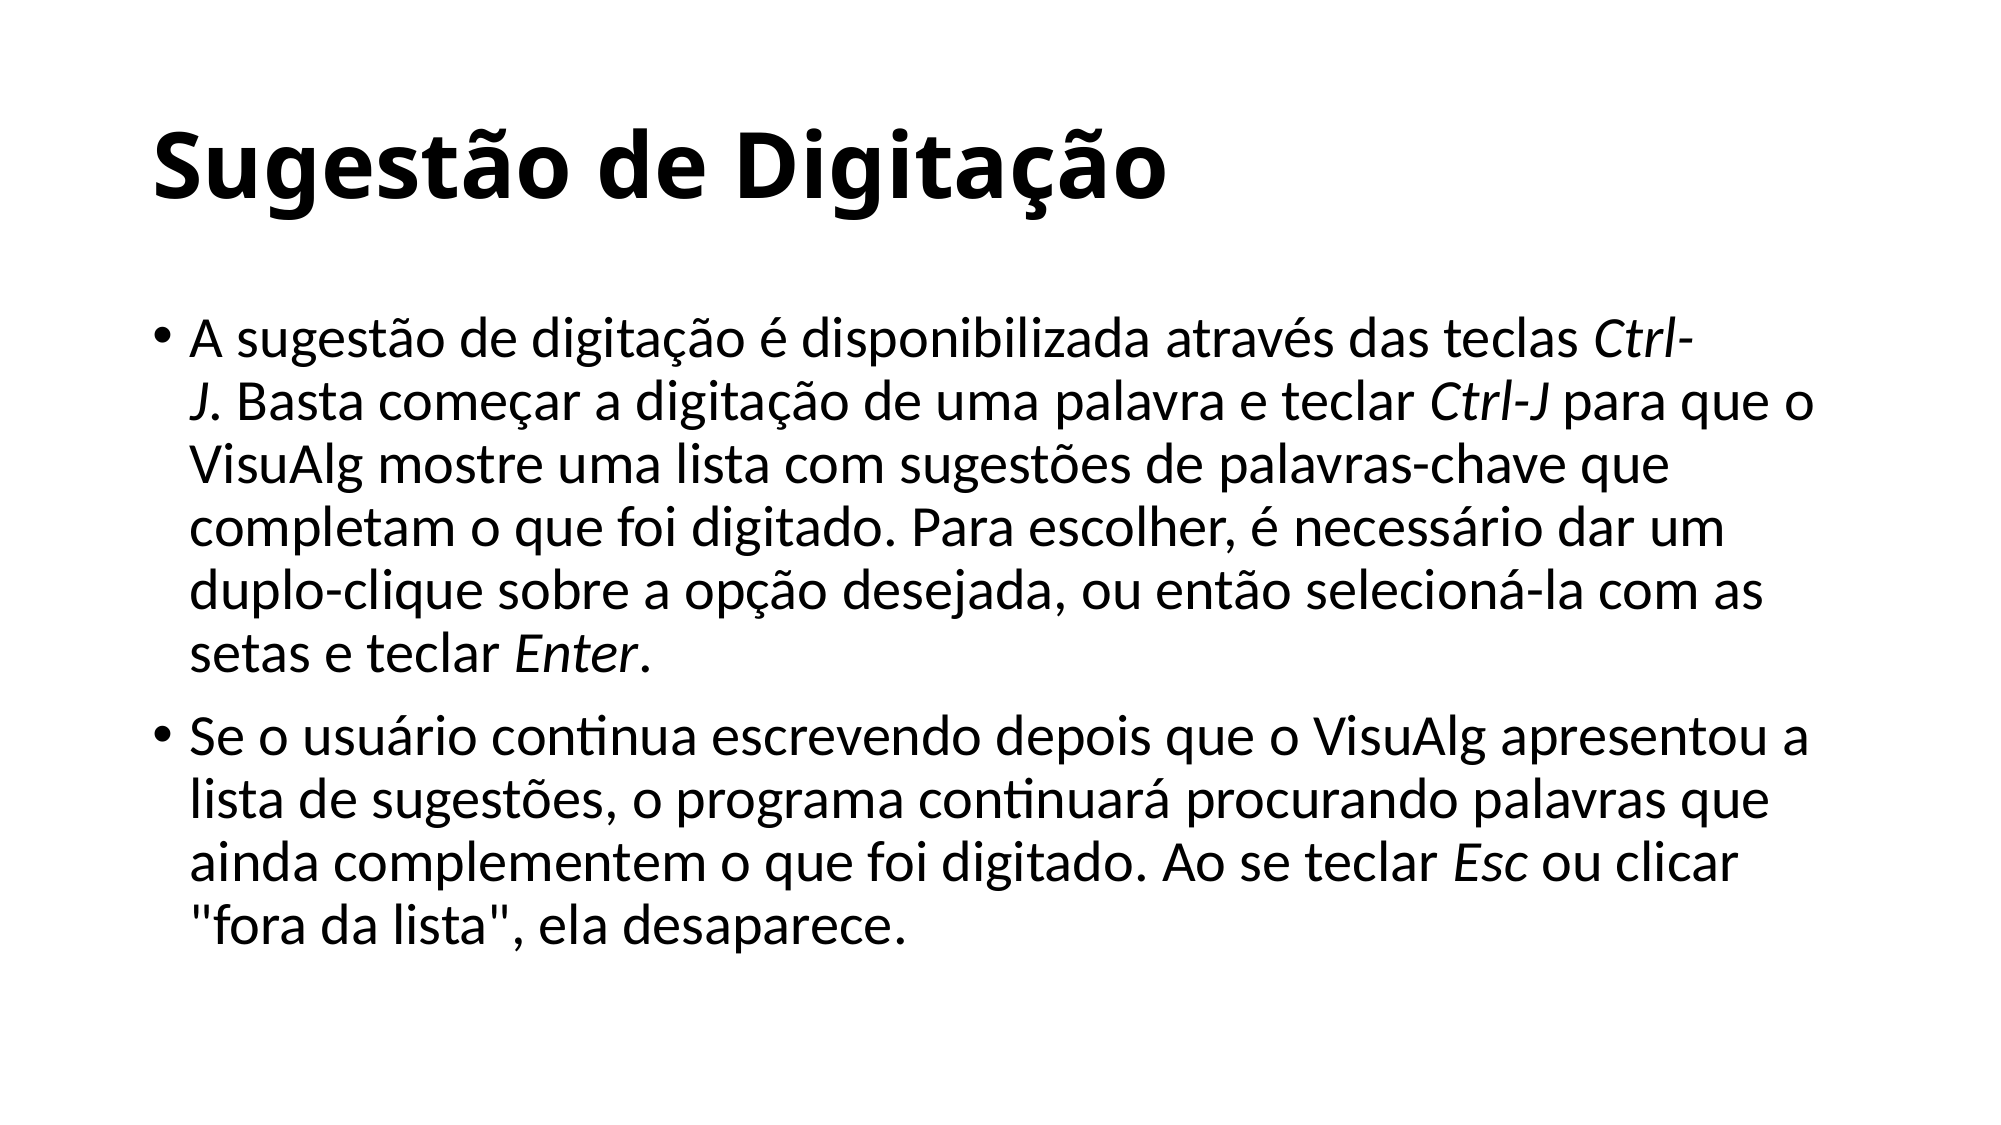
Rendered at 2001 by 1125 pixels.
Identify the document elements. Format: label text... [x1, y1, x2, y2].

list A sugestão de digitação é disponibilizada através das teclas Ctrl-J. Basta começar a digitação de uma palavra e teclar Ctrl-J para que o VisuAlg mostre uma lista com sugestões de palavras-chave que completam o que foi digitado. Para escolher, é necessário dar um duplo-clique sobre a opção desejada, ou então selecioná-la com as setas e teclar Enter. Se o usuário continua escrevendo depois que o VisuAlg apresentou a lista de sugestões, o programa continuará procurando palavras que ainda complementem o que foi digitado. Ao se teclar Esc ou clicar "fora da lista", ela desaparece. [137, 299, 1863, 1014]
title Sugestão de Digitação [137, 59, 1863, 278]
